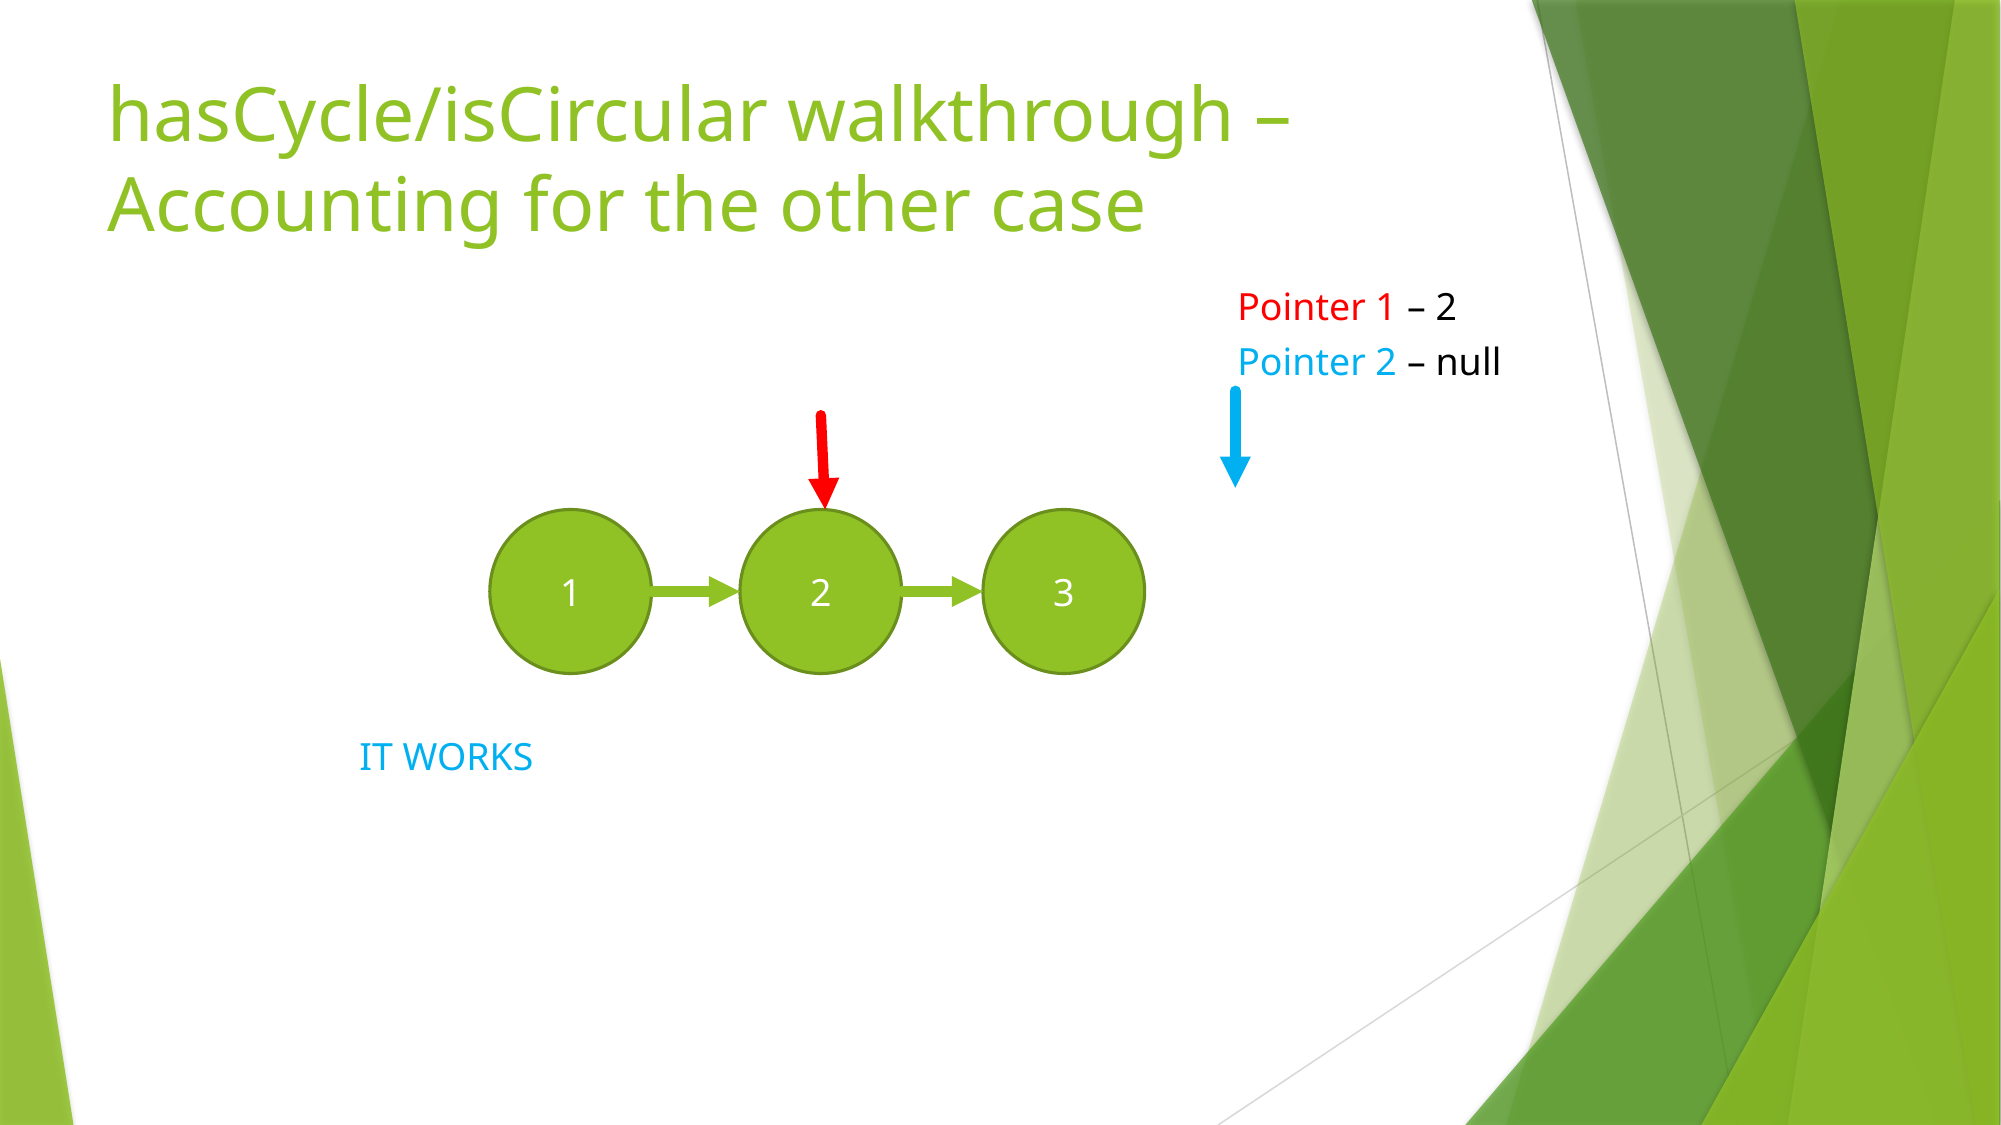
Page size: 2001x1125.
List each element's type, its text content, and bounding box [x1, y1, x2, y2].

text_box 1 [488, 507, 653, 676]
text_box 2 [738, 508, 904, 676]
text_box IT WORKS [344, 725, 849, 785]
title hasCycle/isCircular walkthrough – Accounting for the other case [92, 59, 1503, 276]
text_box 3 [981, 507, 1147, 676]
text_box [820, 414, 826, 510]
text_box Pointer 2 – null [1222, 330, 1612, 390]
text_box Pointer 1 – 2 [1222, 275, 1612, 330]
